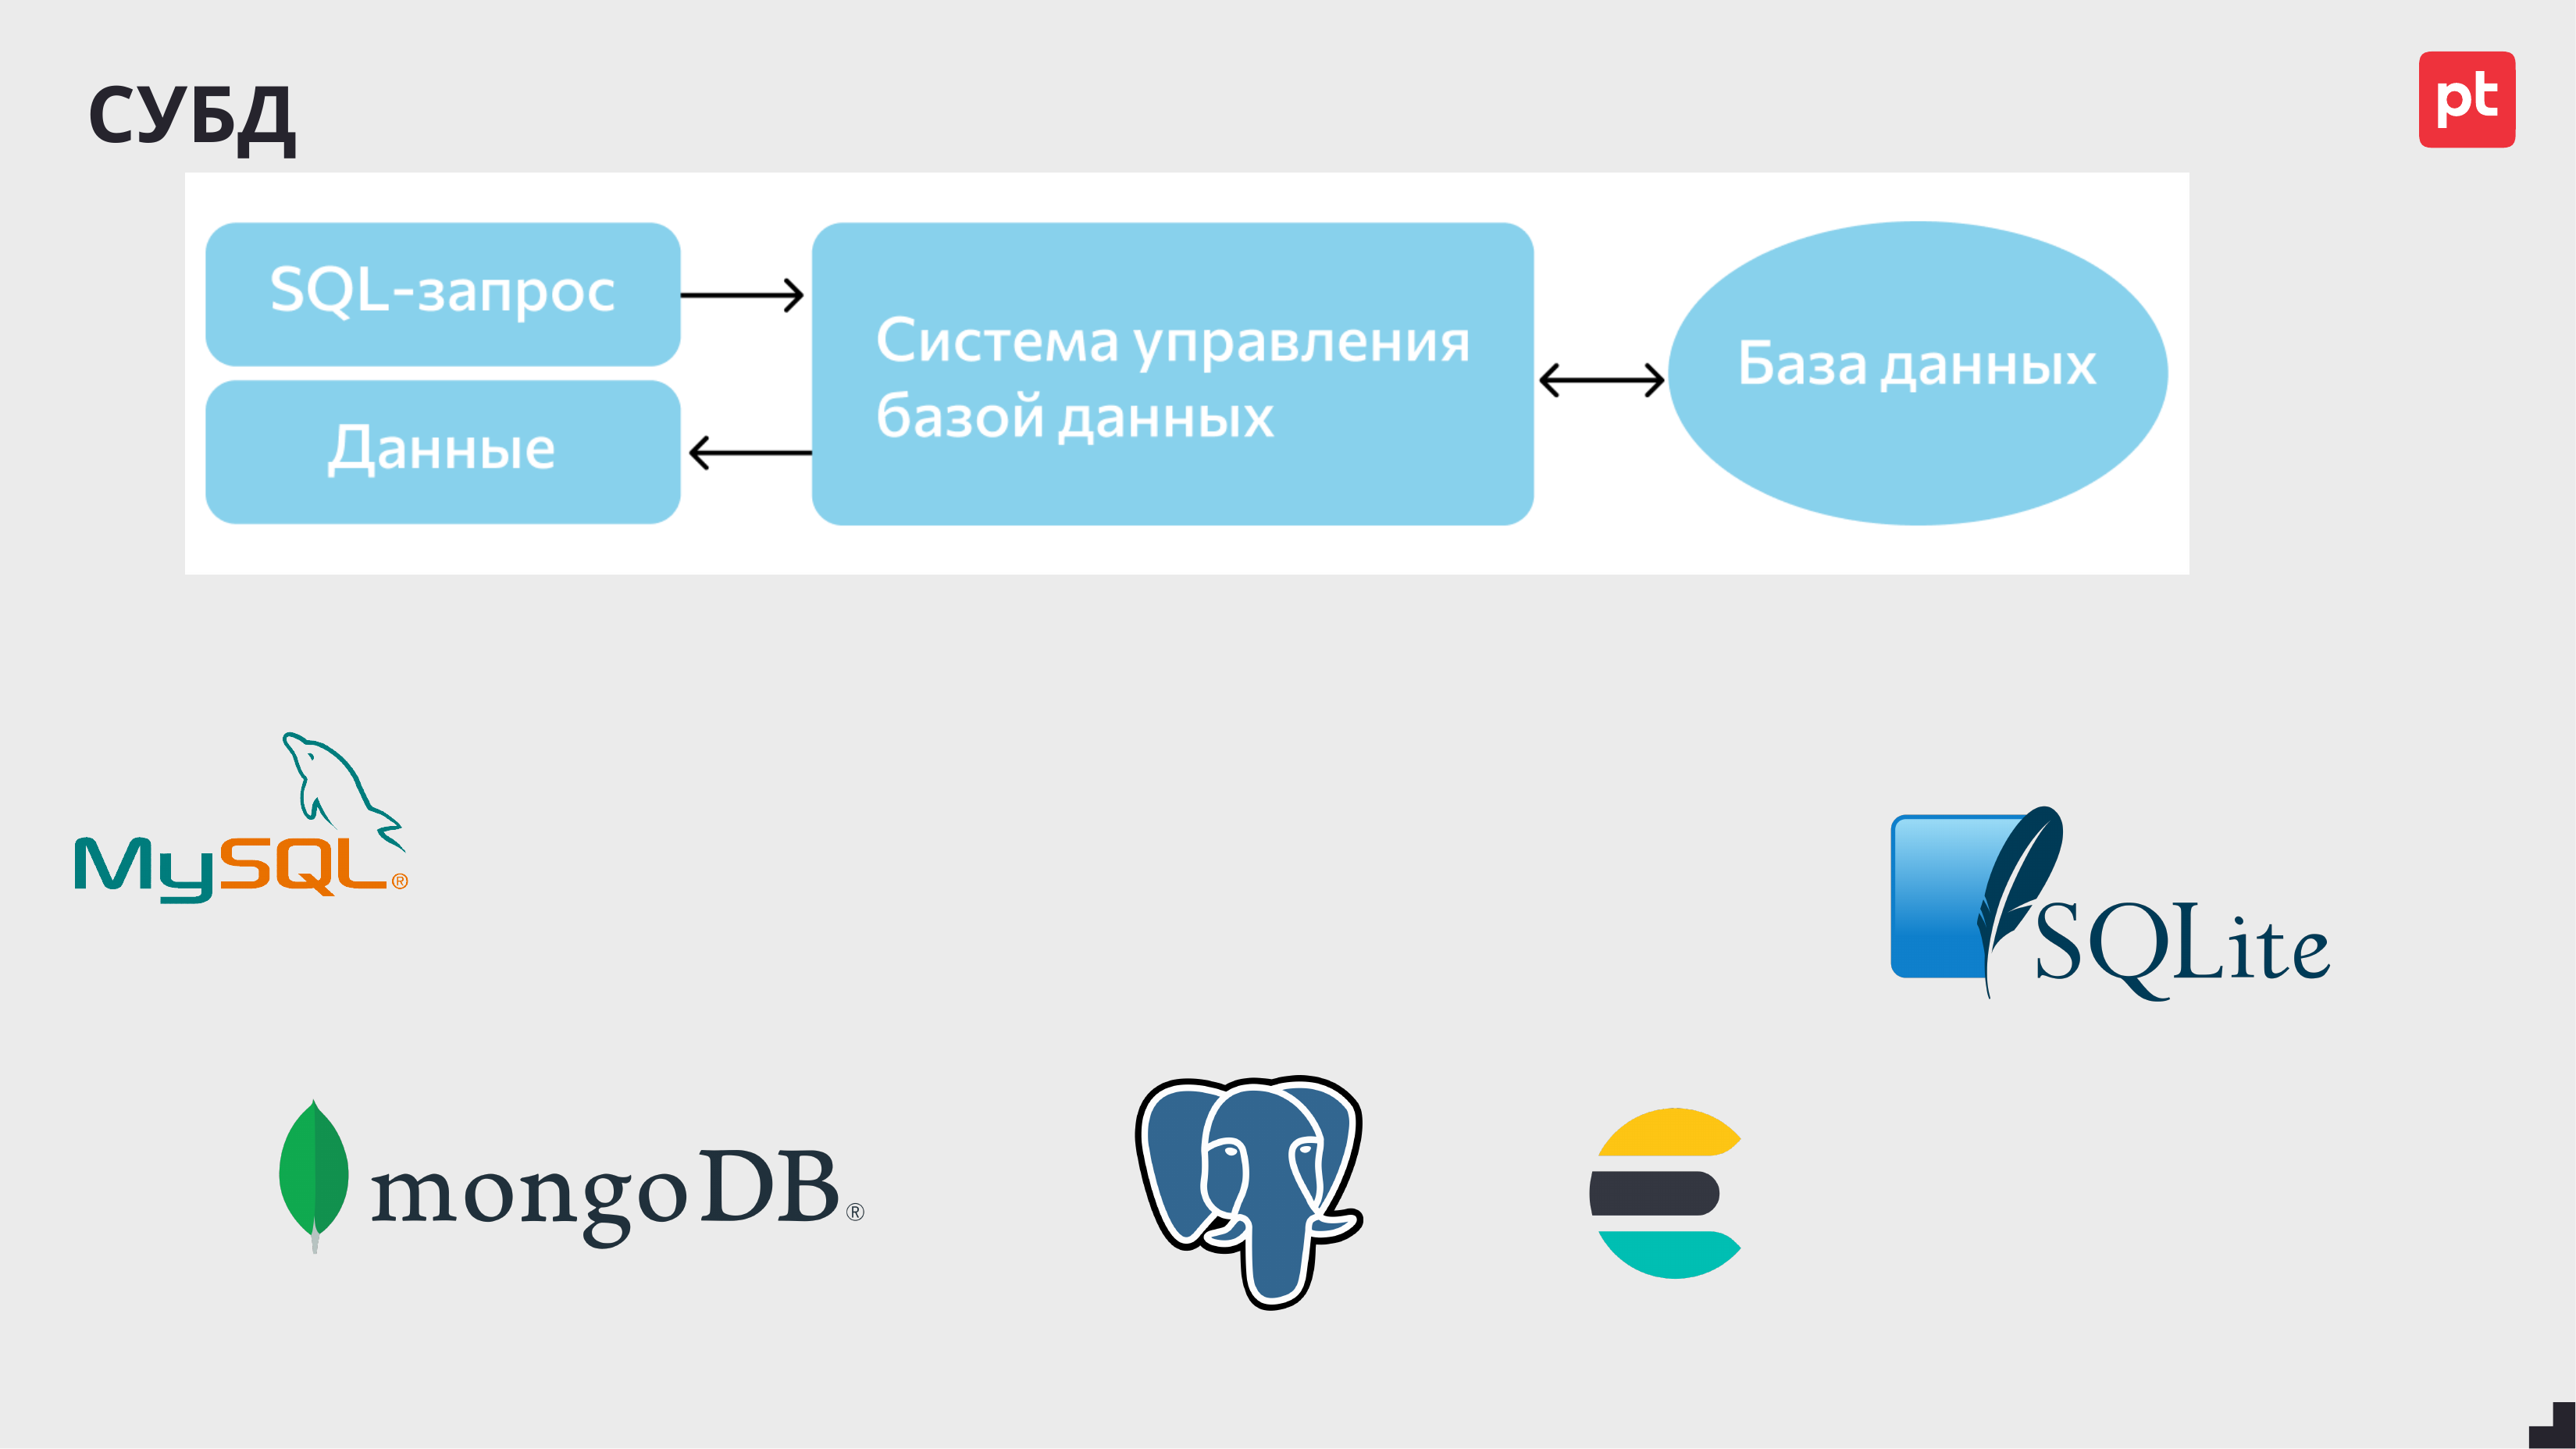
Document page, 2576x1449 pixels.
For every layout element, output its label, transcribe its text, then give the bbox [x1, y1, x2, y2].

picture [74, 732, 408, 904]
picture [185, 173, 2189, 575]
picture [1879, 794, 2343, 1014]
picture [276, 1096, 868, 1256]
picture [1564, 1092, 1767, 1294]
picture [1135, 1075, 1363, 1312]
title СУБД [74, 59, 2296, 173]
